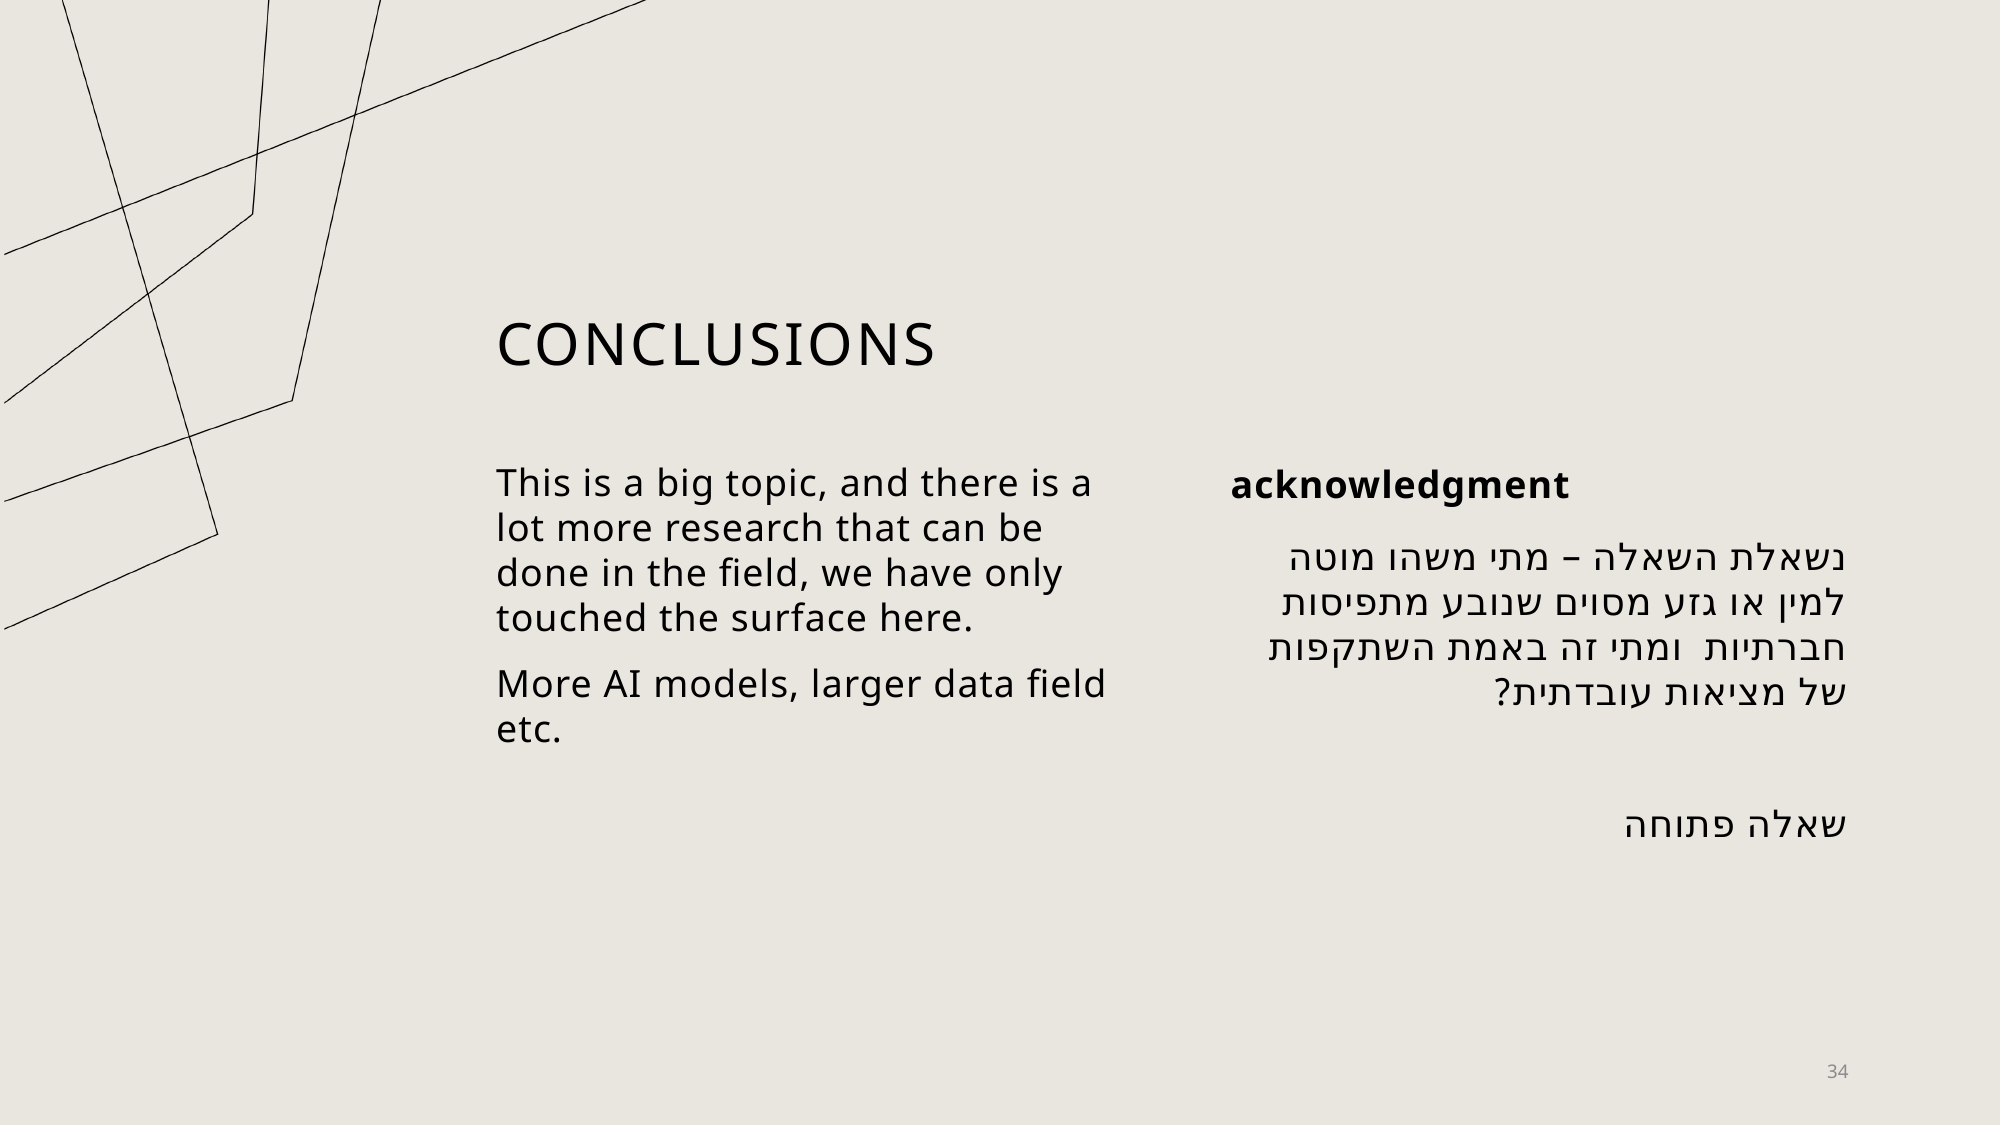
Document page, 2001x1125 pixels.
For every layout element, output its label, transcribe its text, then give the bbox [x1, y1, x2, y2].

picture [4, 0, 676, 642]
title Conclusions [481, 93, 1863, 386]
list acknowledgment [1215, 458, 1863, 533]
list This is a big topic, and there is a lot more research that can be done in the field, we have only touched the surface here. More AI models, larger data field etc. [481, 458, 1129, 1064]
slide_number 34 [1701, 1042, 1864, 1103]
list נשאלת השאלה – מתי משהו מוטה למין או גזע מסוים שנובע מתפיסות חברתיות ומתי זה באמת השתקפות של מציאות עובדתית? שאלה פתוחה [1215, 533, 1863, 1064]
